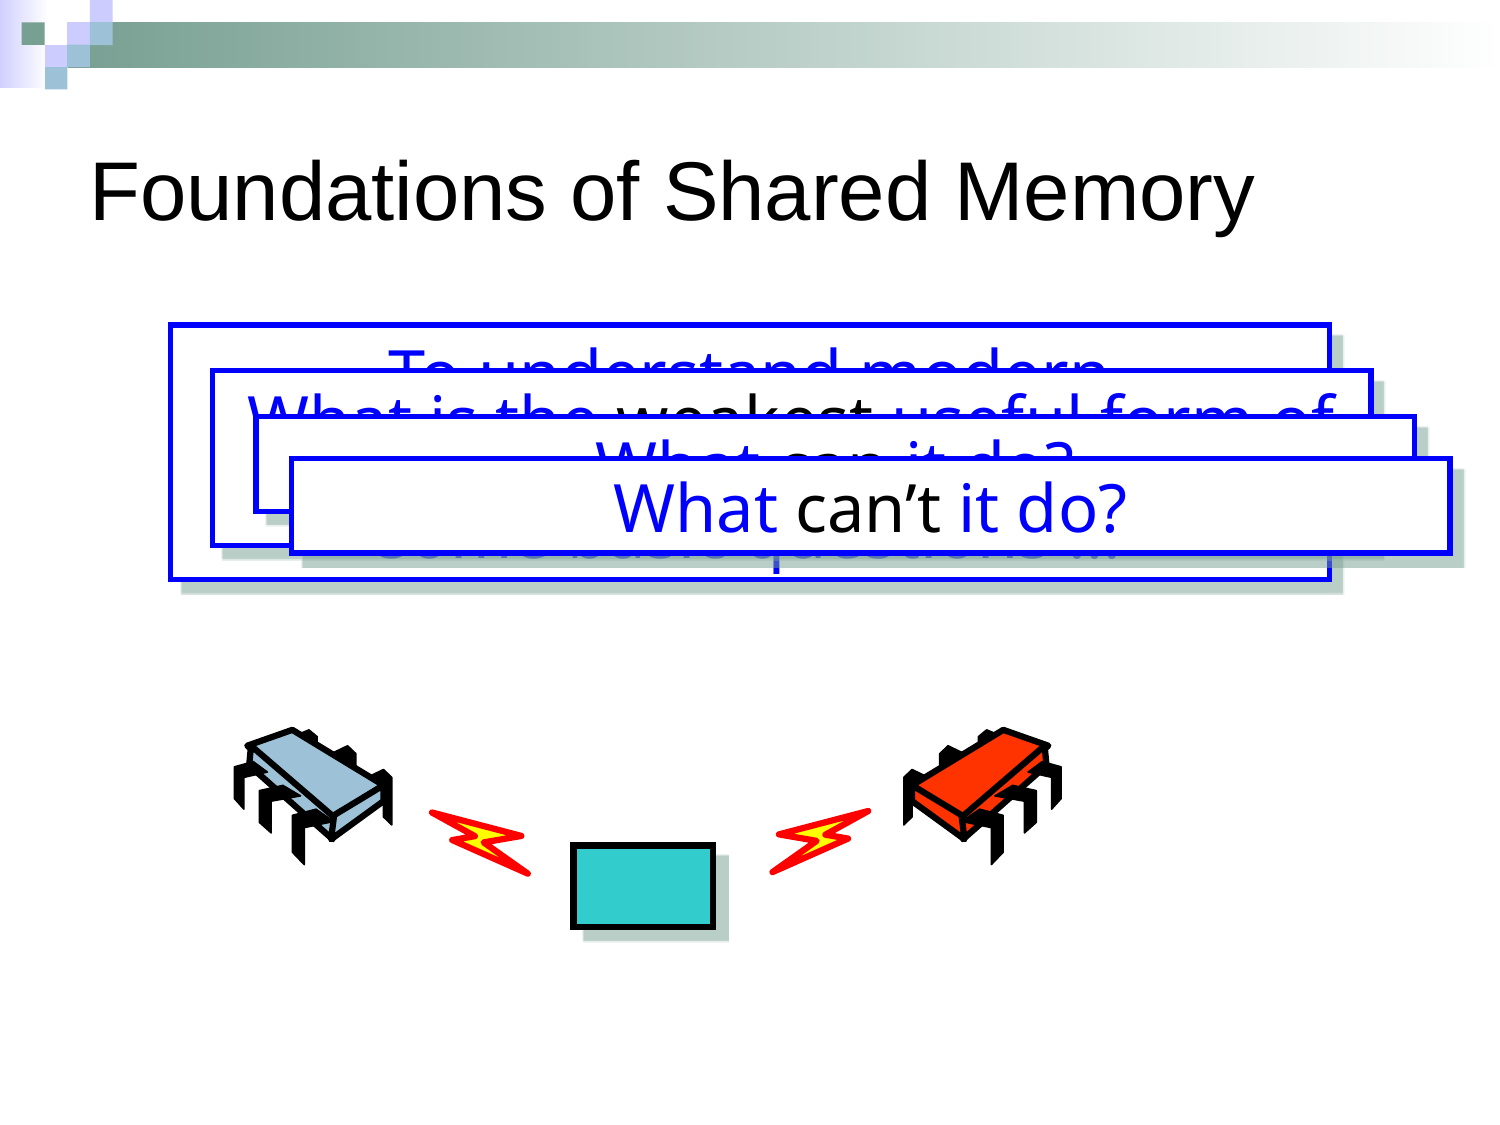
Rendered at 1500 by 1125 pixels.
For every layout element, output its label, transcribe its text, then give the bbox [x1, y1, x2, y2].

text_box To understand modern multiprocessors we need to ask some basic questions … [170, 324, 1330, 580]
text_box What can it do? [255, 416, 1415, 512]
text_box What is the weakest useful form of shared memory? [212, 370, 1371, 546]
text_box What can’t it do? [291, 458, 1451, 553]
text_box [185, 705, 1111, 927]
text_box Foundations of Shared Memory [75, 75, 1425, 300]
